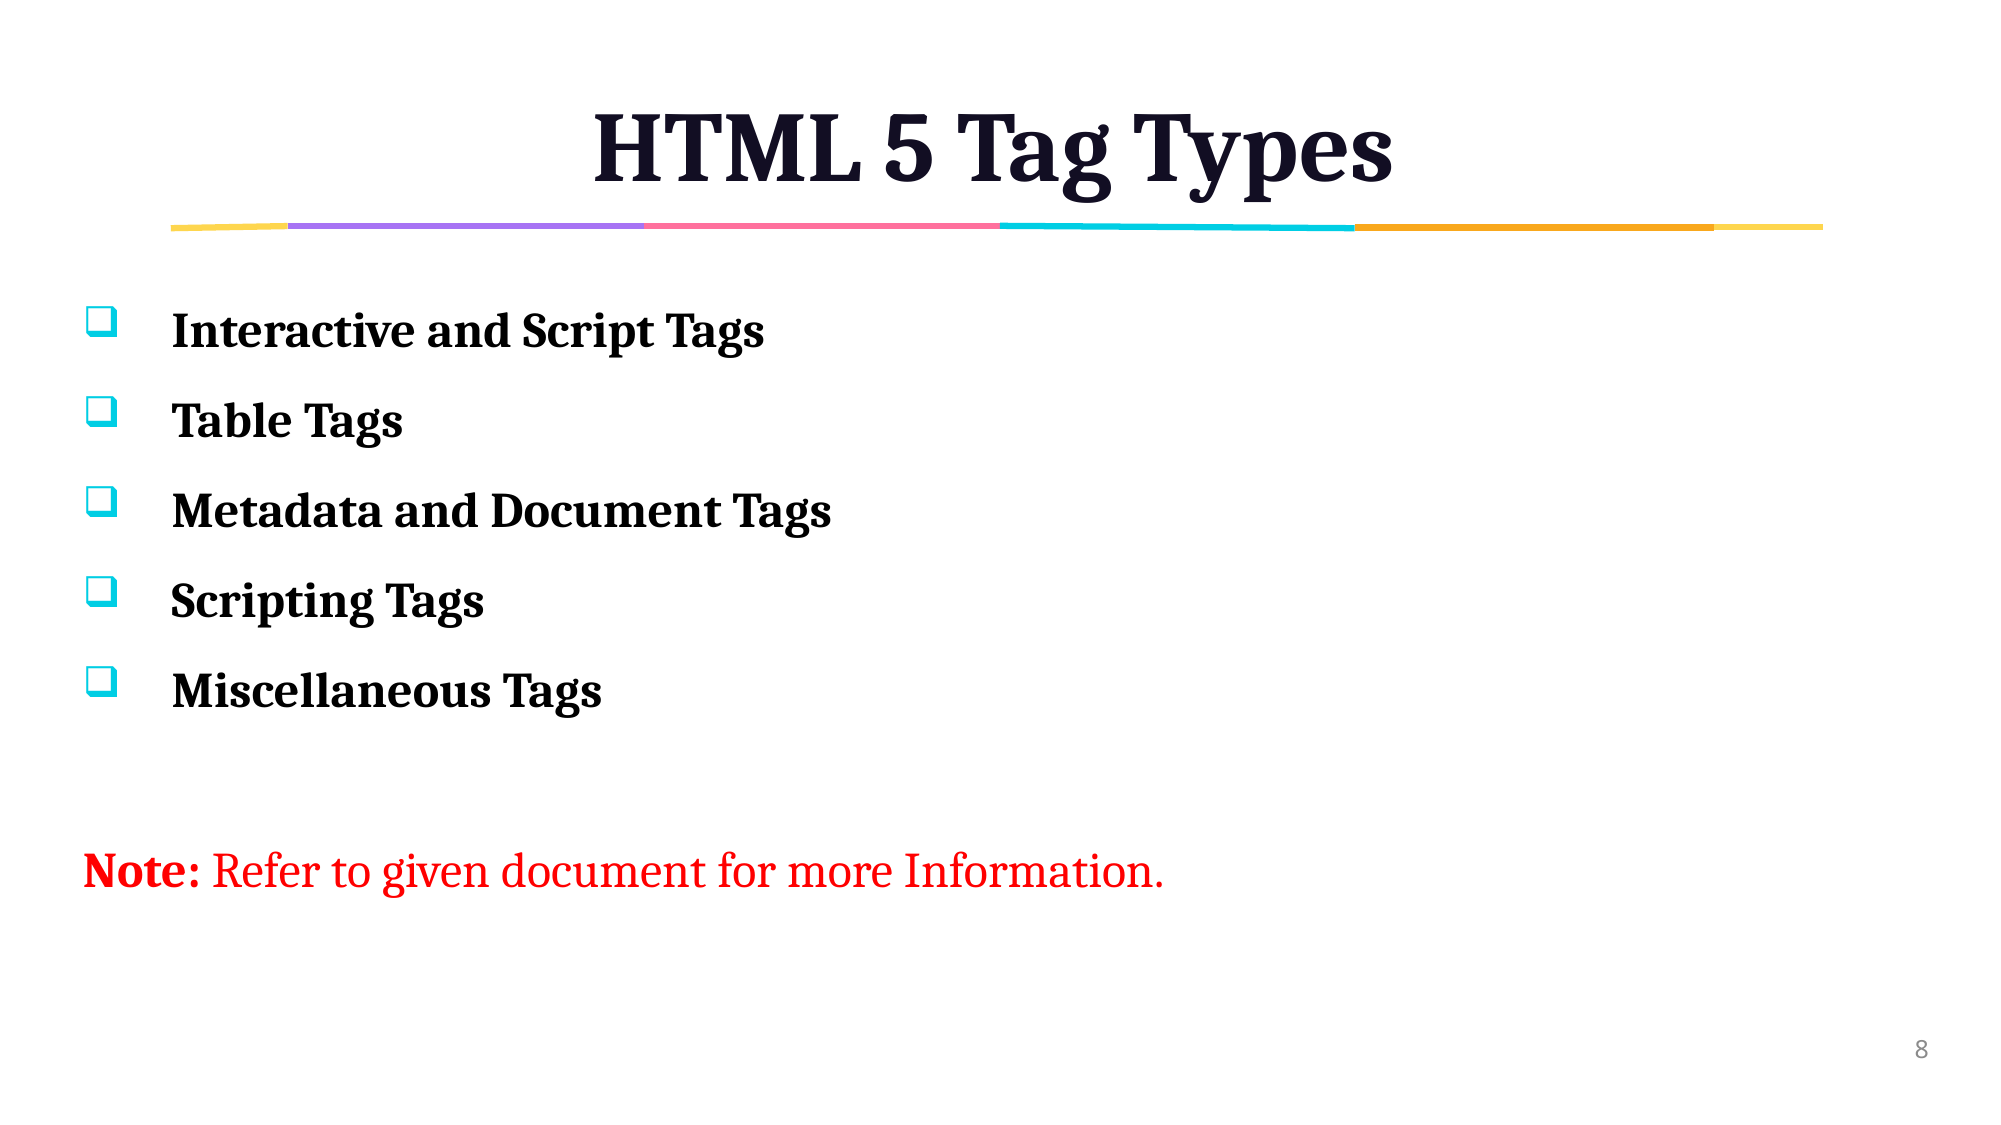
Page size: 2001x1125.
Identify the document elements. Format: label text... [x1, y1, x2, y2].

title HTML 5 Tag Types [106, 75, 1882, 209]
slide_number 8 [1881, 1022, 1944, 1080]
text_box Interactive and Script Tags Table Tags Metadata and Document Tags Scripting Tags Miscellaneous Tags Note: Refer to given document for more Information. [68, 260, 1932, 975]
